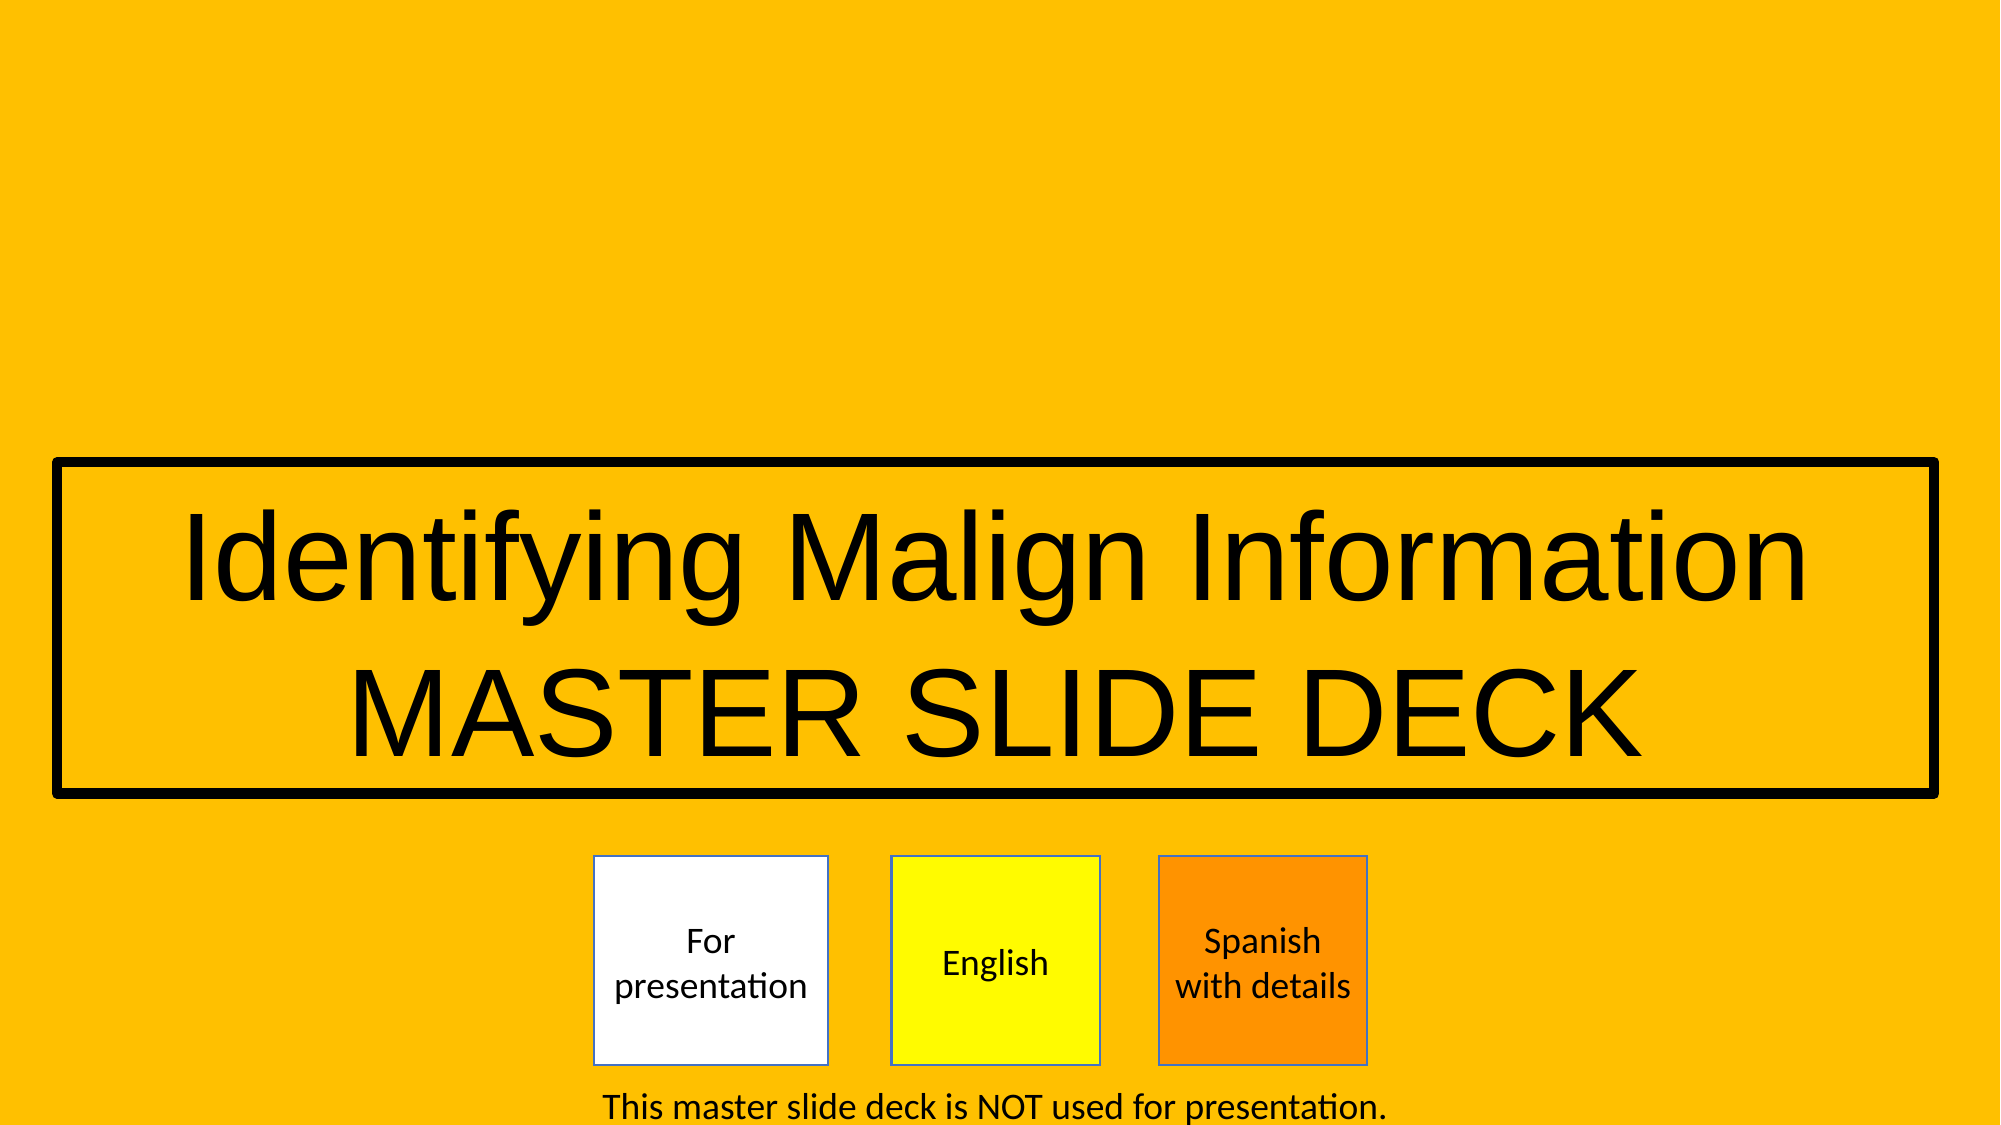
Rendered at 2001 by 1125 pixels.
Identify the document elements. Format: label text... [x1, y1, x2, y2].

list Identifying Malign Information MASTER SLIDE DECK [52, 457, 1939, 799]
text_box English [891, 856, 1100, 1065]
text_box For presentation [594, 856, 828, 1065]
text_box This master slide deck is NOT used for presentation. [594, 1074, 1405, 1125]
text_box Spanish with details [1158, 856, 1368, 1065]
